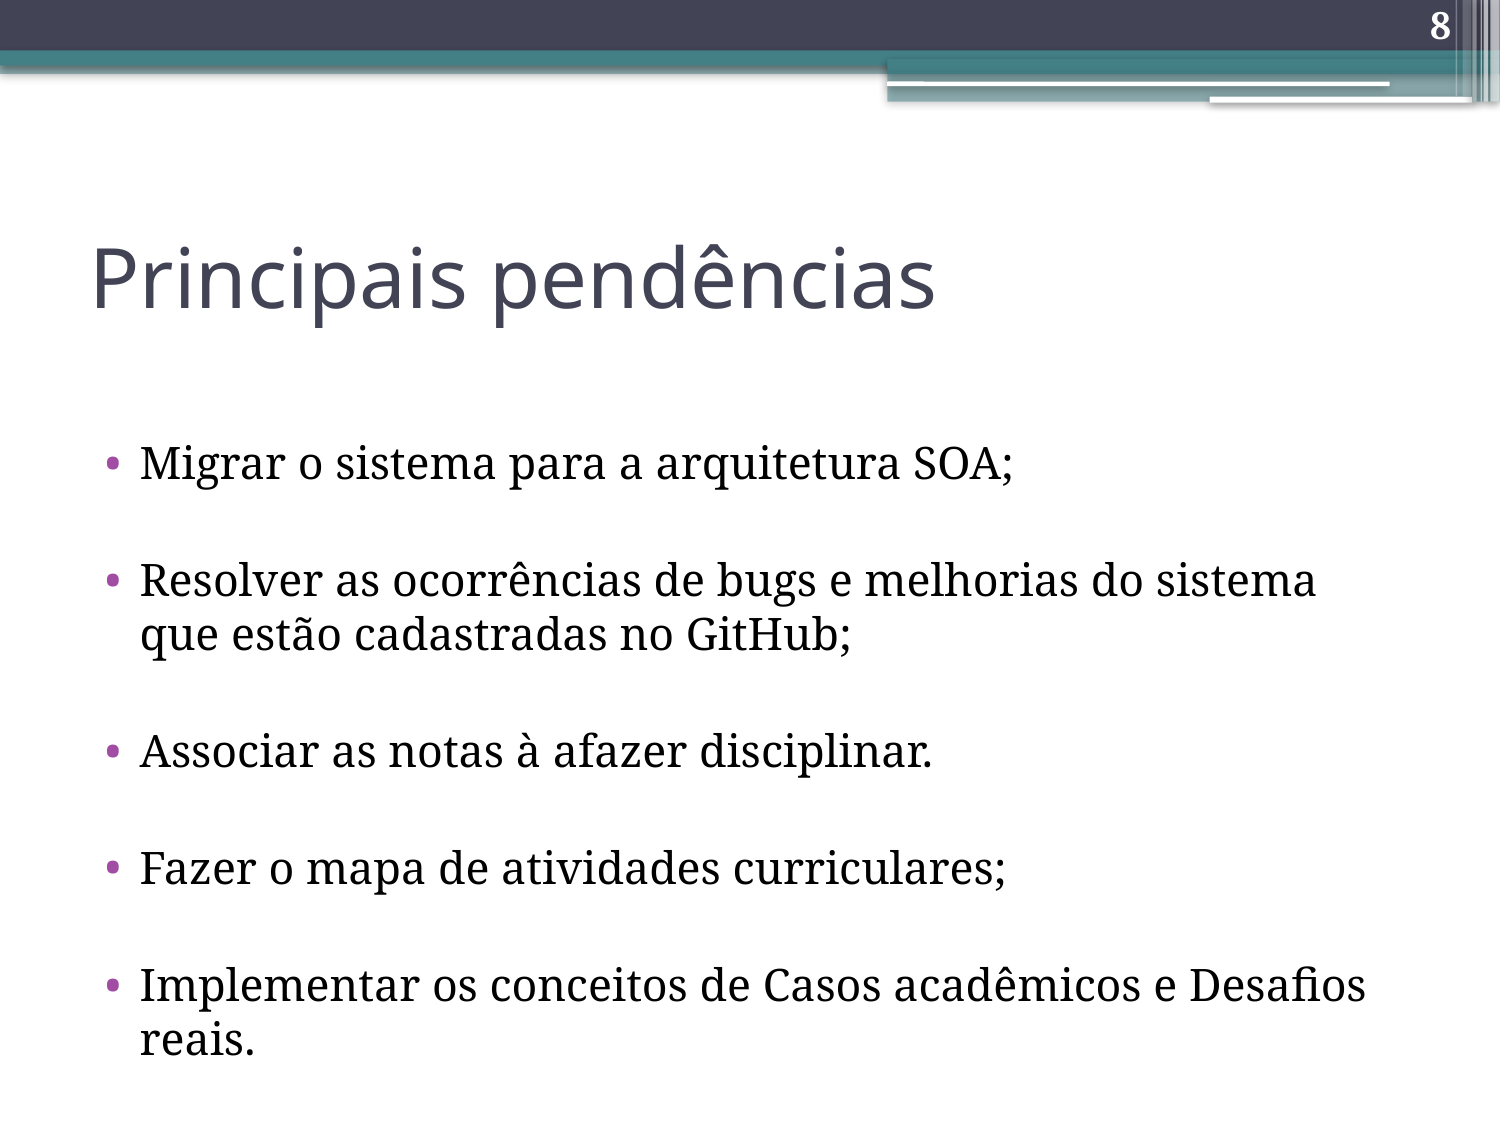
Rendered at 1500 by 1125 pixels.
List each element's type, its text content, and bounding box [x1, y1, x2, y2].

slide_number 8 [1341, 0, 1466, 61]
title Principais pendências [75, 187, 1425, 363]
list Migrar o sistema para a arquitetura SOA; Resolver as ocorrências de bugs e melhorias do sistema que estão cadastradas no GitHub; Associar as notas à afazer disciplinar. Fazer o mapa de atividades curriculares; Implementar os conceitos de Casos acadêmicos e Desafios reais. [75, 368, 1425, 1079]
